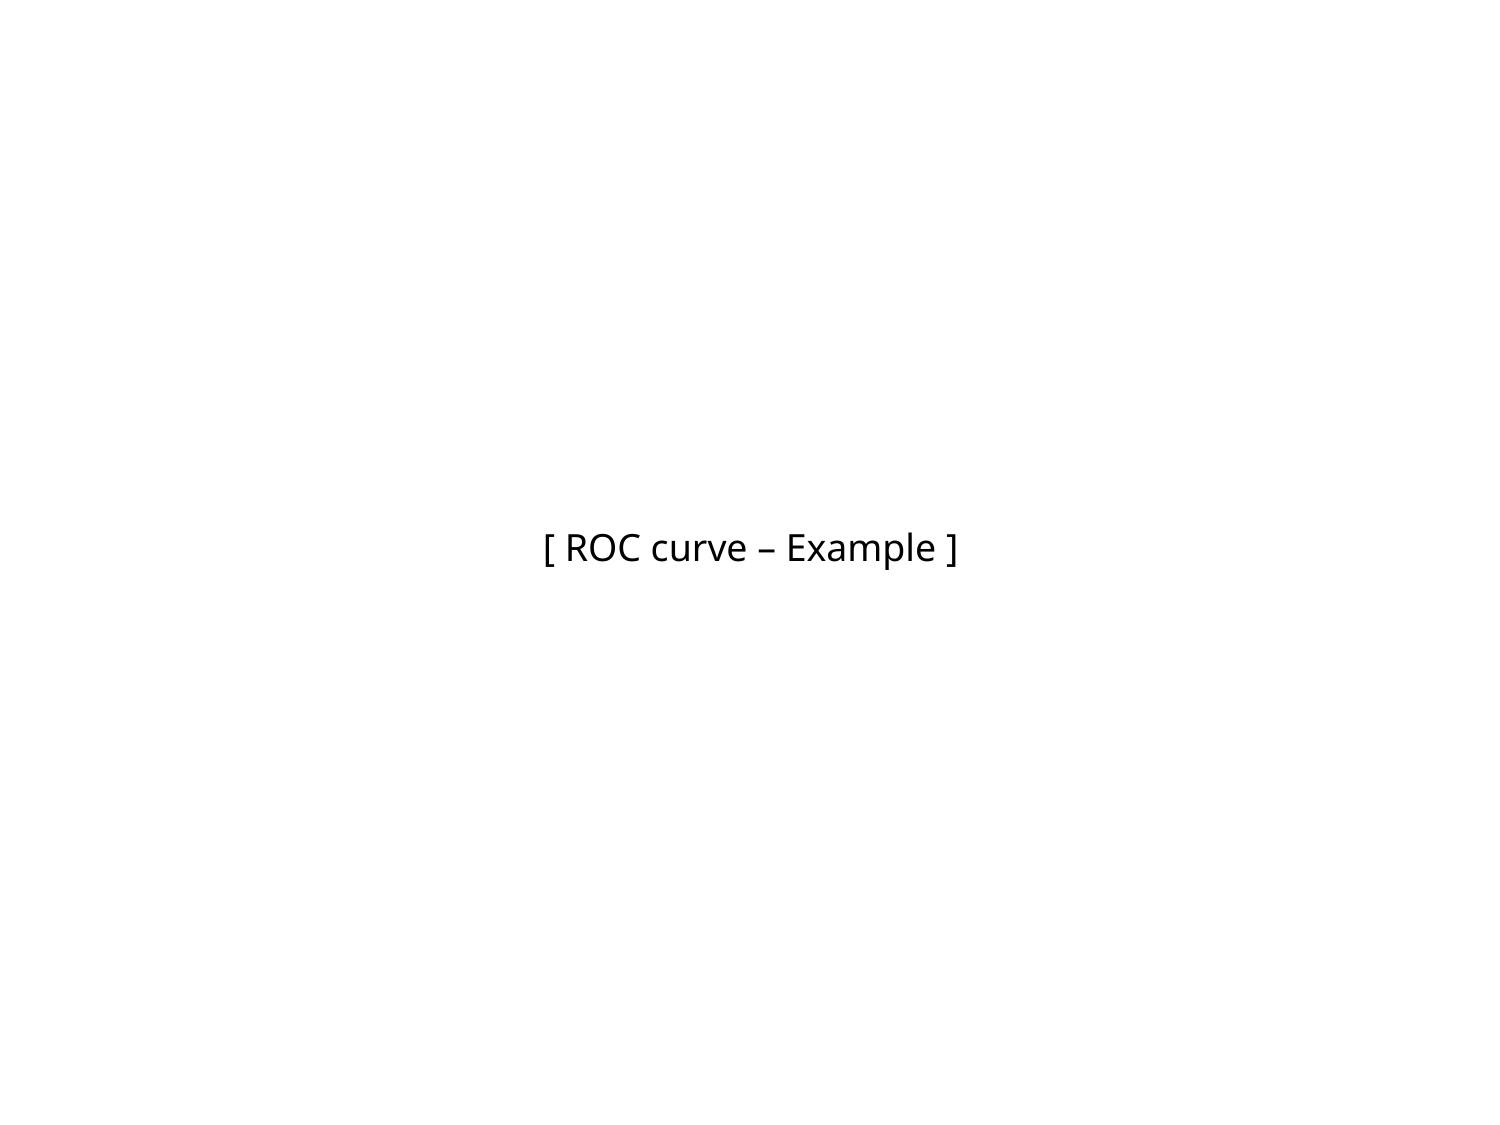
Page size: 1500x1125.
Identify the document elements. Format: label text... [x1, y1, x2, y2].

text_box [ ROC curve – Example ] [528, 517, 974, 577]
